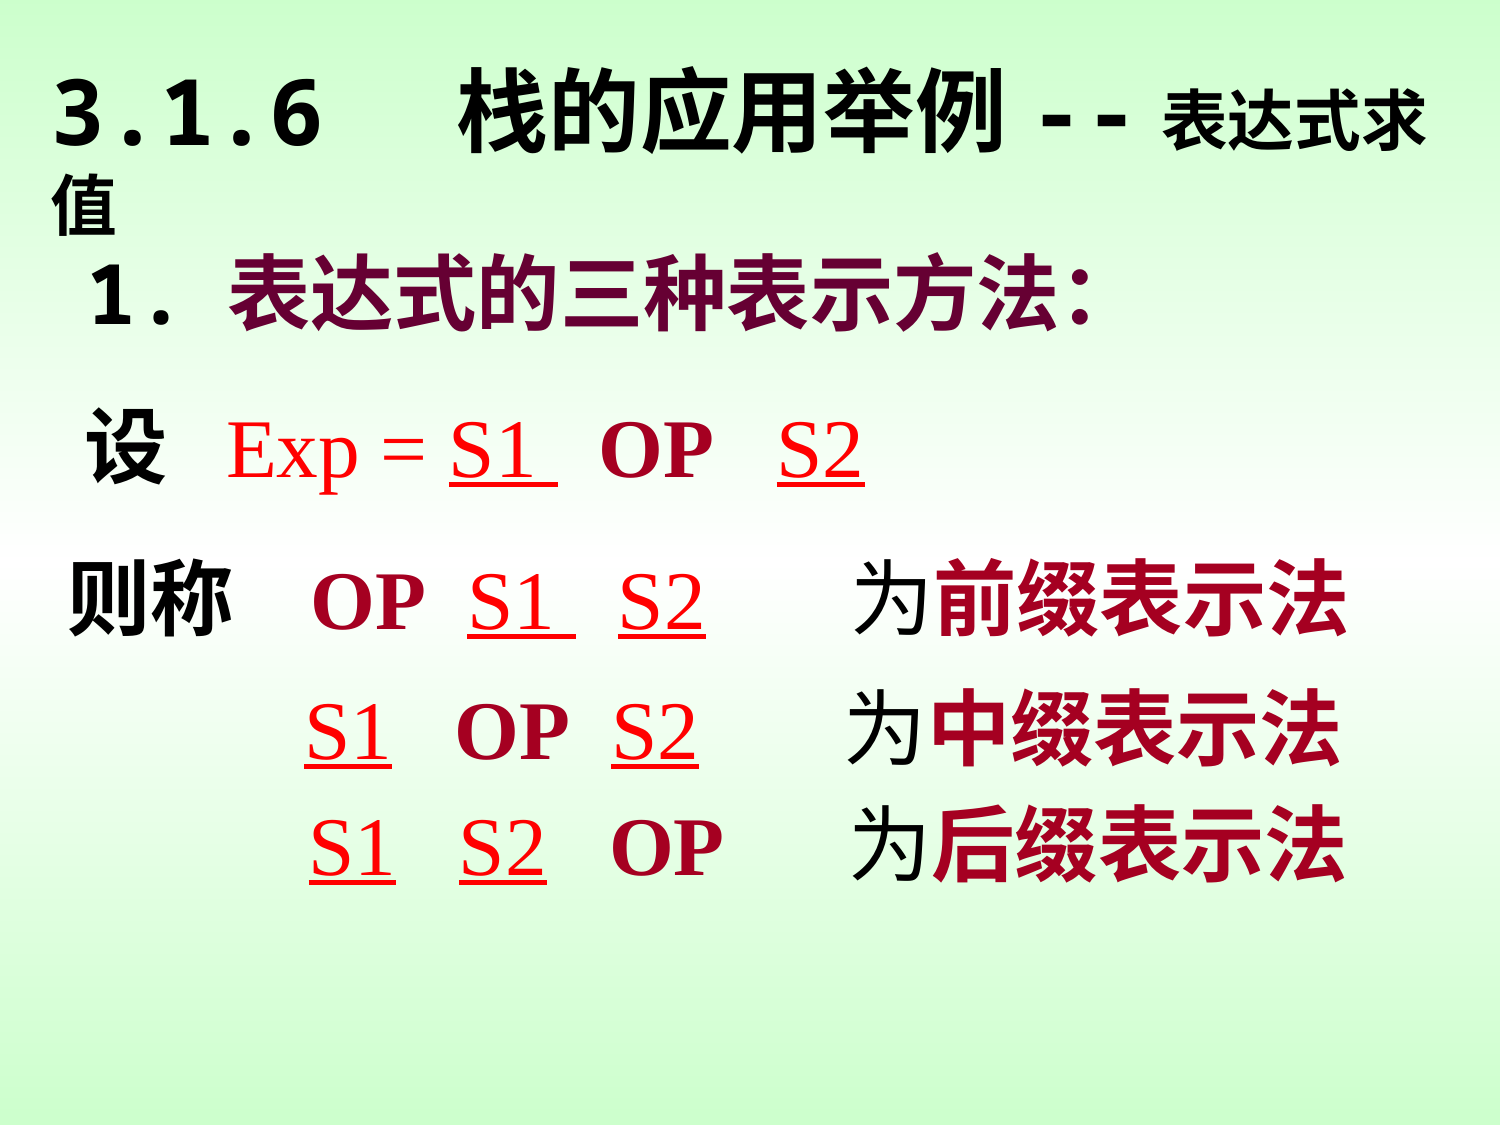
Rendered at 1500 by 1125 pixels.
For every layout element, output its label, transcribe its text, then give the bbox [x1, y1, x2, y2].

text_box 3.1.6 栈的应用举例--表达式求值 [35, 46, 1454, 252]
text_box 设 Exp = S1 OP S2 [70, 386, 973, 502]
text_box S1 OP S2 为中缀表示法 [289, 668, 1442, 784]
text_box 则称 OP S1 S2 为前缀表示法 [53, 538, 1454, 654]
text_box 1. 表达式的三种表示方法： [59, 252, 1159, 350]
text_box S1 S2 OP 为后缀表示法 [273, 784, 1382, 900]
